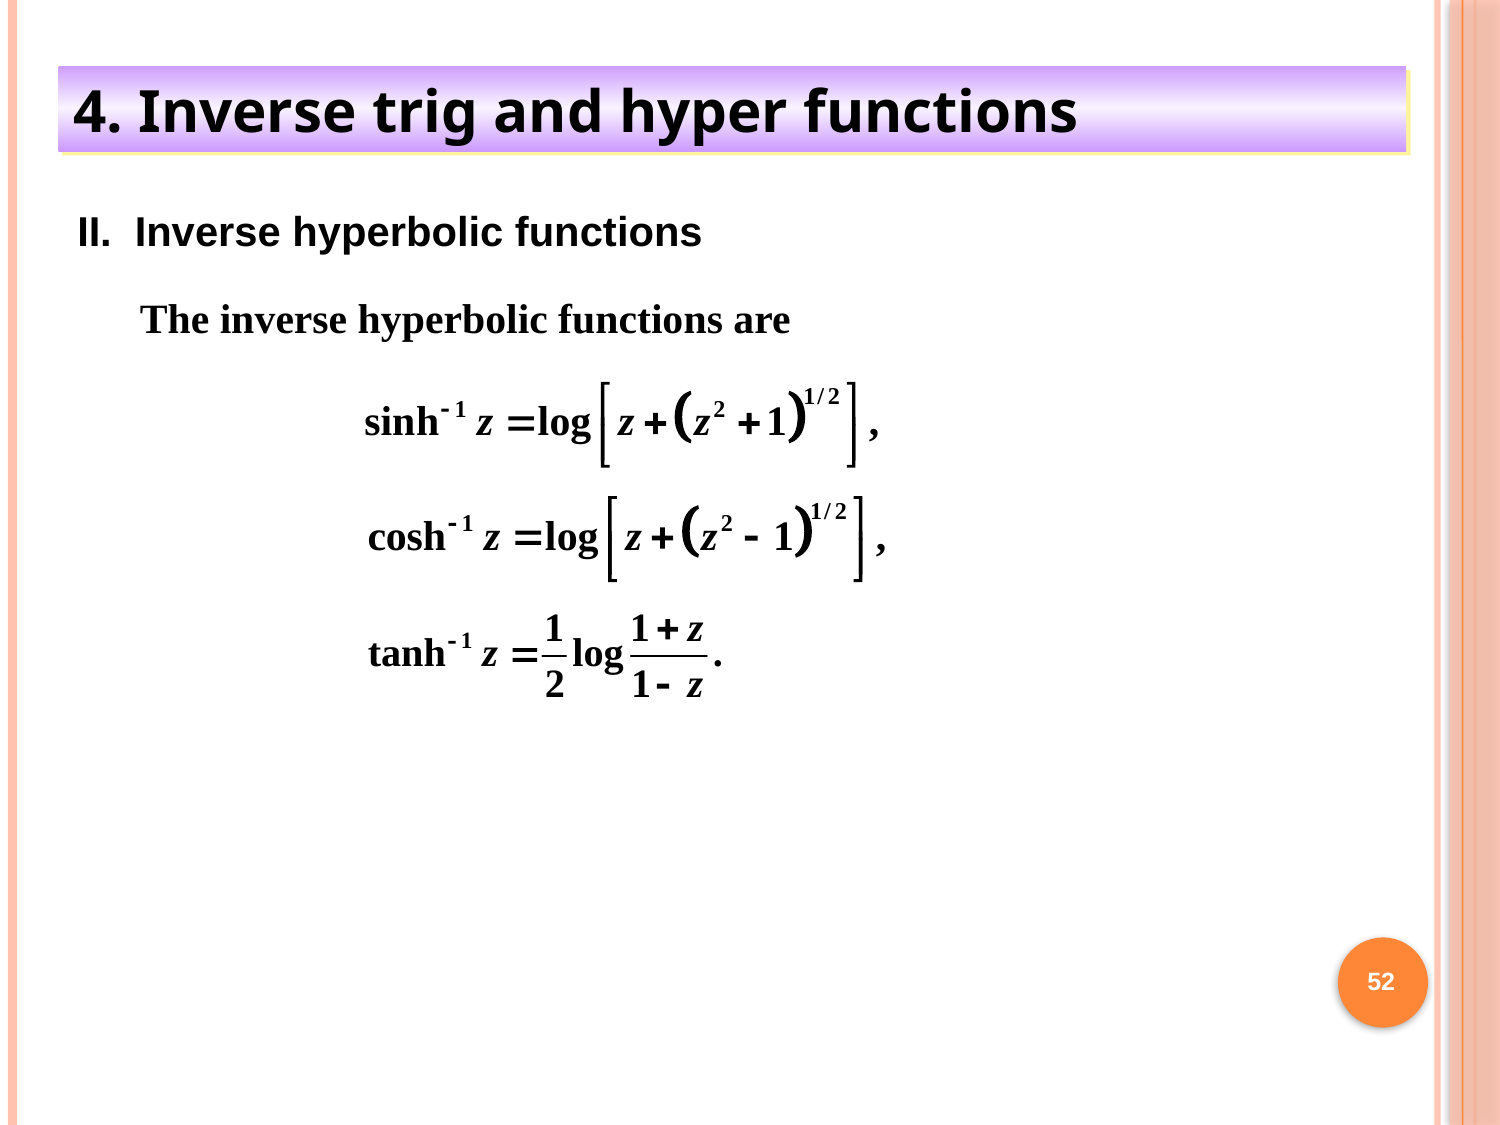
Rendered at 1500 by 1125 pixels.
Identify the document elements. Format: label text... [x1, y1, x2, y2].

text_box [361, 599, 728, 711]
slide_number 52 [1331, 937, 1432, 1023]
text_box The inverse hyperbolic functions are [124, 284, 1313, 350]
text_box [361, 486, 893, 590]
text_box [358, 372, 886, 475]
text_box II. Inverse hyperbolic functions [62, 196, 1238, 262]
text_box 4. Inverse trig and hyper functions [58, 66, 1407, 152]
